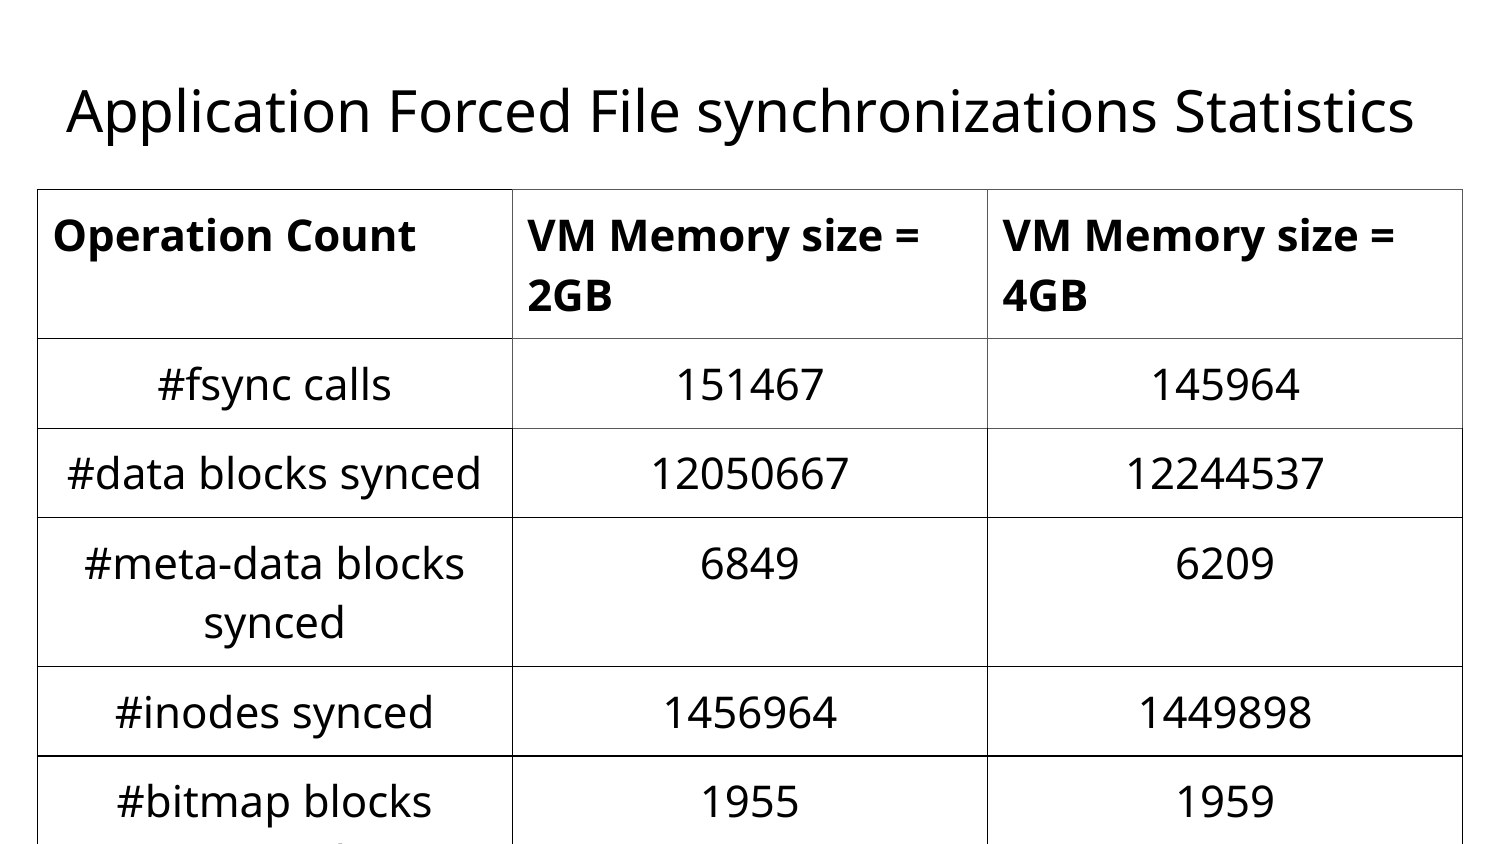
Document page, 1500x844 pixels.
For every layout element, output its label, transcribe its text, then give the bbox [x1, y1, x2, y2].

table_header VM Memory size = 2GB [513, 190, 987, 338]
table_cell #bitmap blocks synced [38, 757, 512, 844]
table_cell 12244537 [988, 429, 1462, 517]
table_cell 1449898 [988, 667, 1462, 755]
table_cell 6209 [988, 518, 1462, 666]
table_cell #inodes synced [38, 667, 512, 755]
table_cell 6849 [513, 518, 987, 666]
table_header Operation Count [38, 190, 512, 338]
table_cell #fsync calls [38, 339, 512, 428]
table_cell #meta-data blocks synced [38, 518, 512, 666]
table_cell 145964 [988, 339, 1462, 428]
table_cell 151467 [513, 339, 987, 428]
table_cell 12050667 [513, 429, 987, 517]
table_cell 1955 [513, 757, 987, 844]
title Application Forced File synchronizations Statistics [51, 59, 1449, 166]
table_cell 1959 [988, 757, 1462, 844]
table_cell #data blocks synced [38, 429, 512, 517]
table_cell 1456964 [513, 667, 987, 755]
table_header VM Memory size = 4GB [988, 190, 1462, 338]
